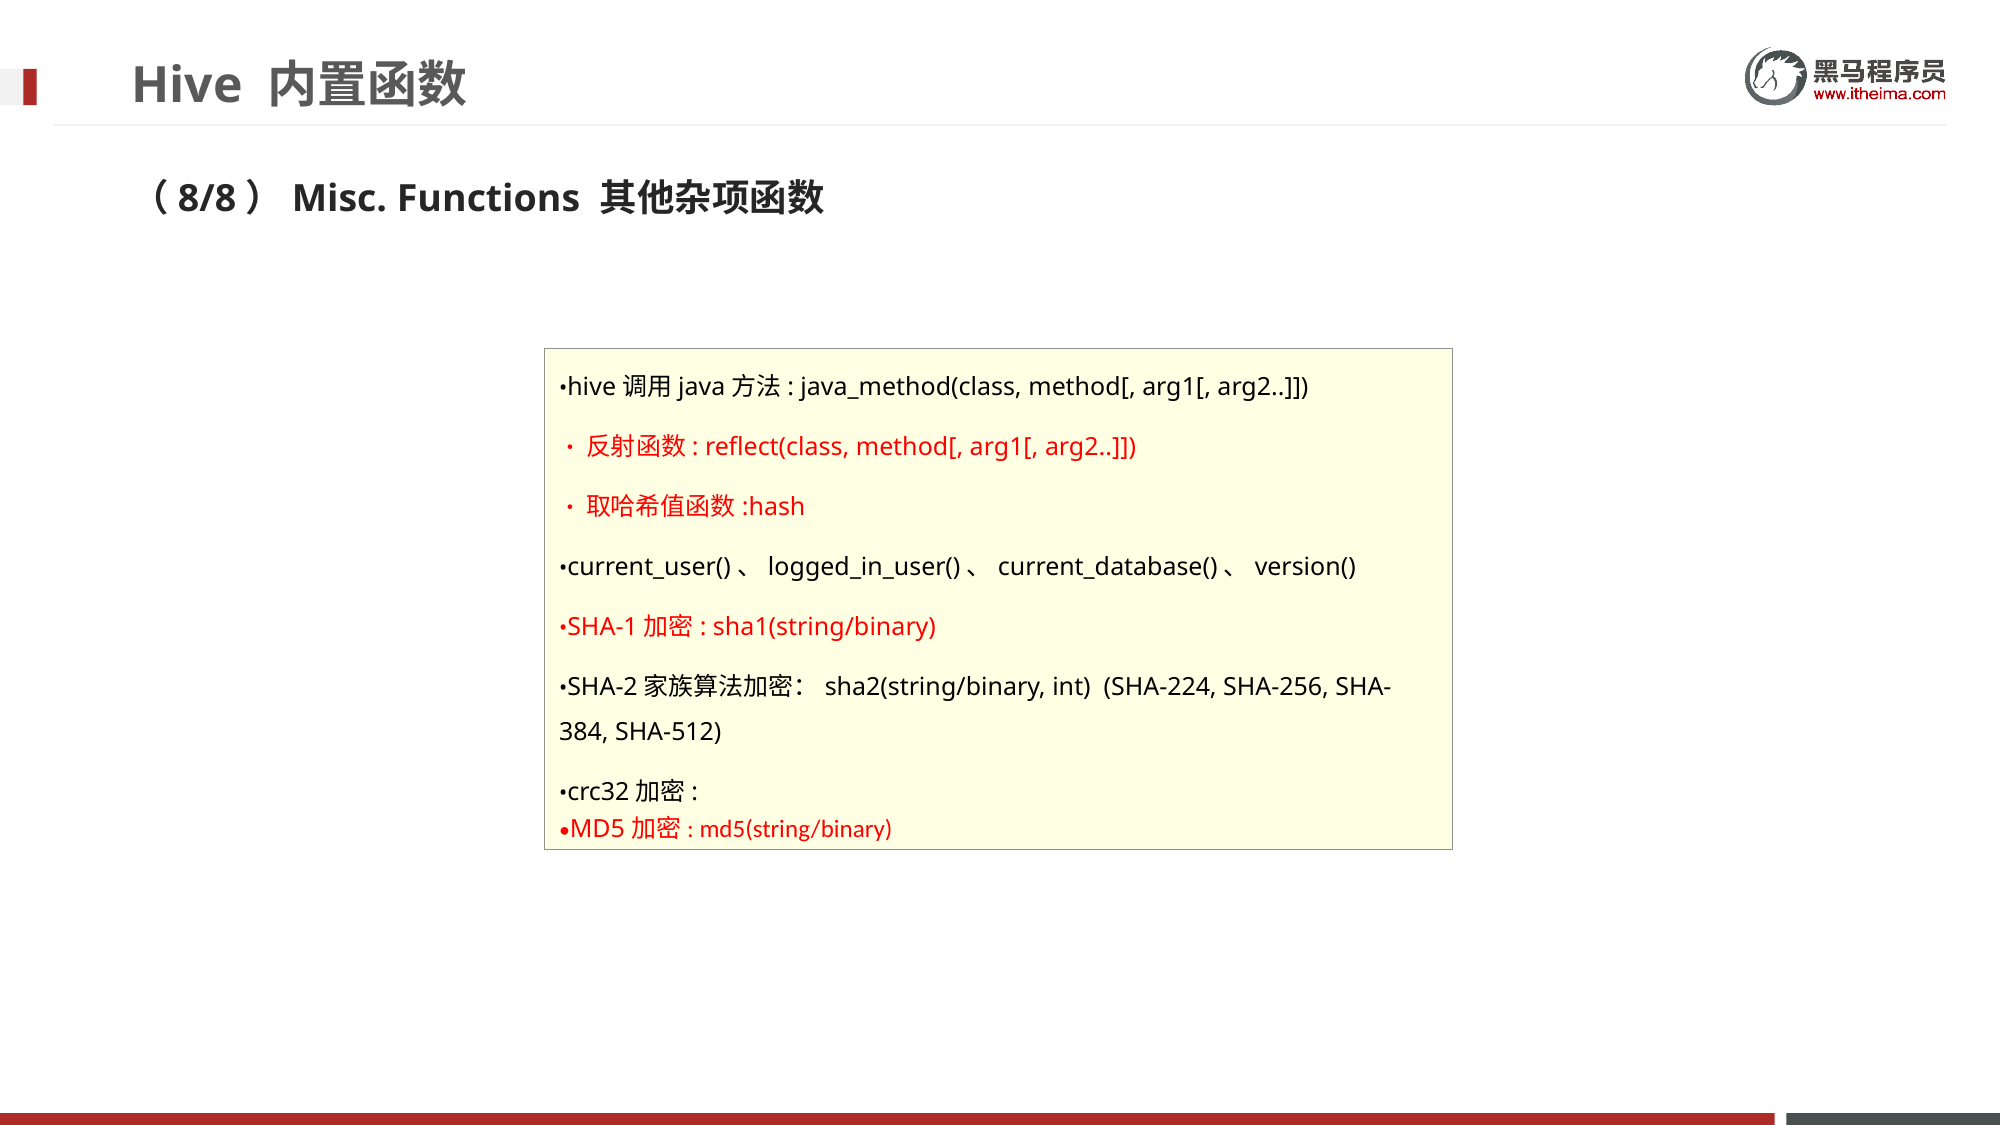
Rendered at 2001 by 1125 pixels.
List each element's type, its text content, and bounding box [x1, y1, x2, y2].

text_box •hive调用java方法: java_method(class, method[, arg1[, arg2..]]) •反射函数: reflect(class, method[, arg1[, arg2..]]) •取哈希值函数:hash •current_user()、logged_in_user()、current_database()、version() •SHA-1加密: sha1(string/binary) •SHA-2家族算法加密：sha2(string/binary, int) (SHA-224, SHA-256, SHA-384, SHA-512) •crc32加密: •MD5加密: md5(string/binary) [544, 348, 1453, 850]
title Hive 内置函数 [116, 40, 1556, 125]
list （8/8）Misc. Functions 其他杂项函数 [116, 154, 1880, 239]
picture [1744, 46, 1946, 106]
